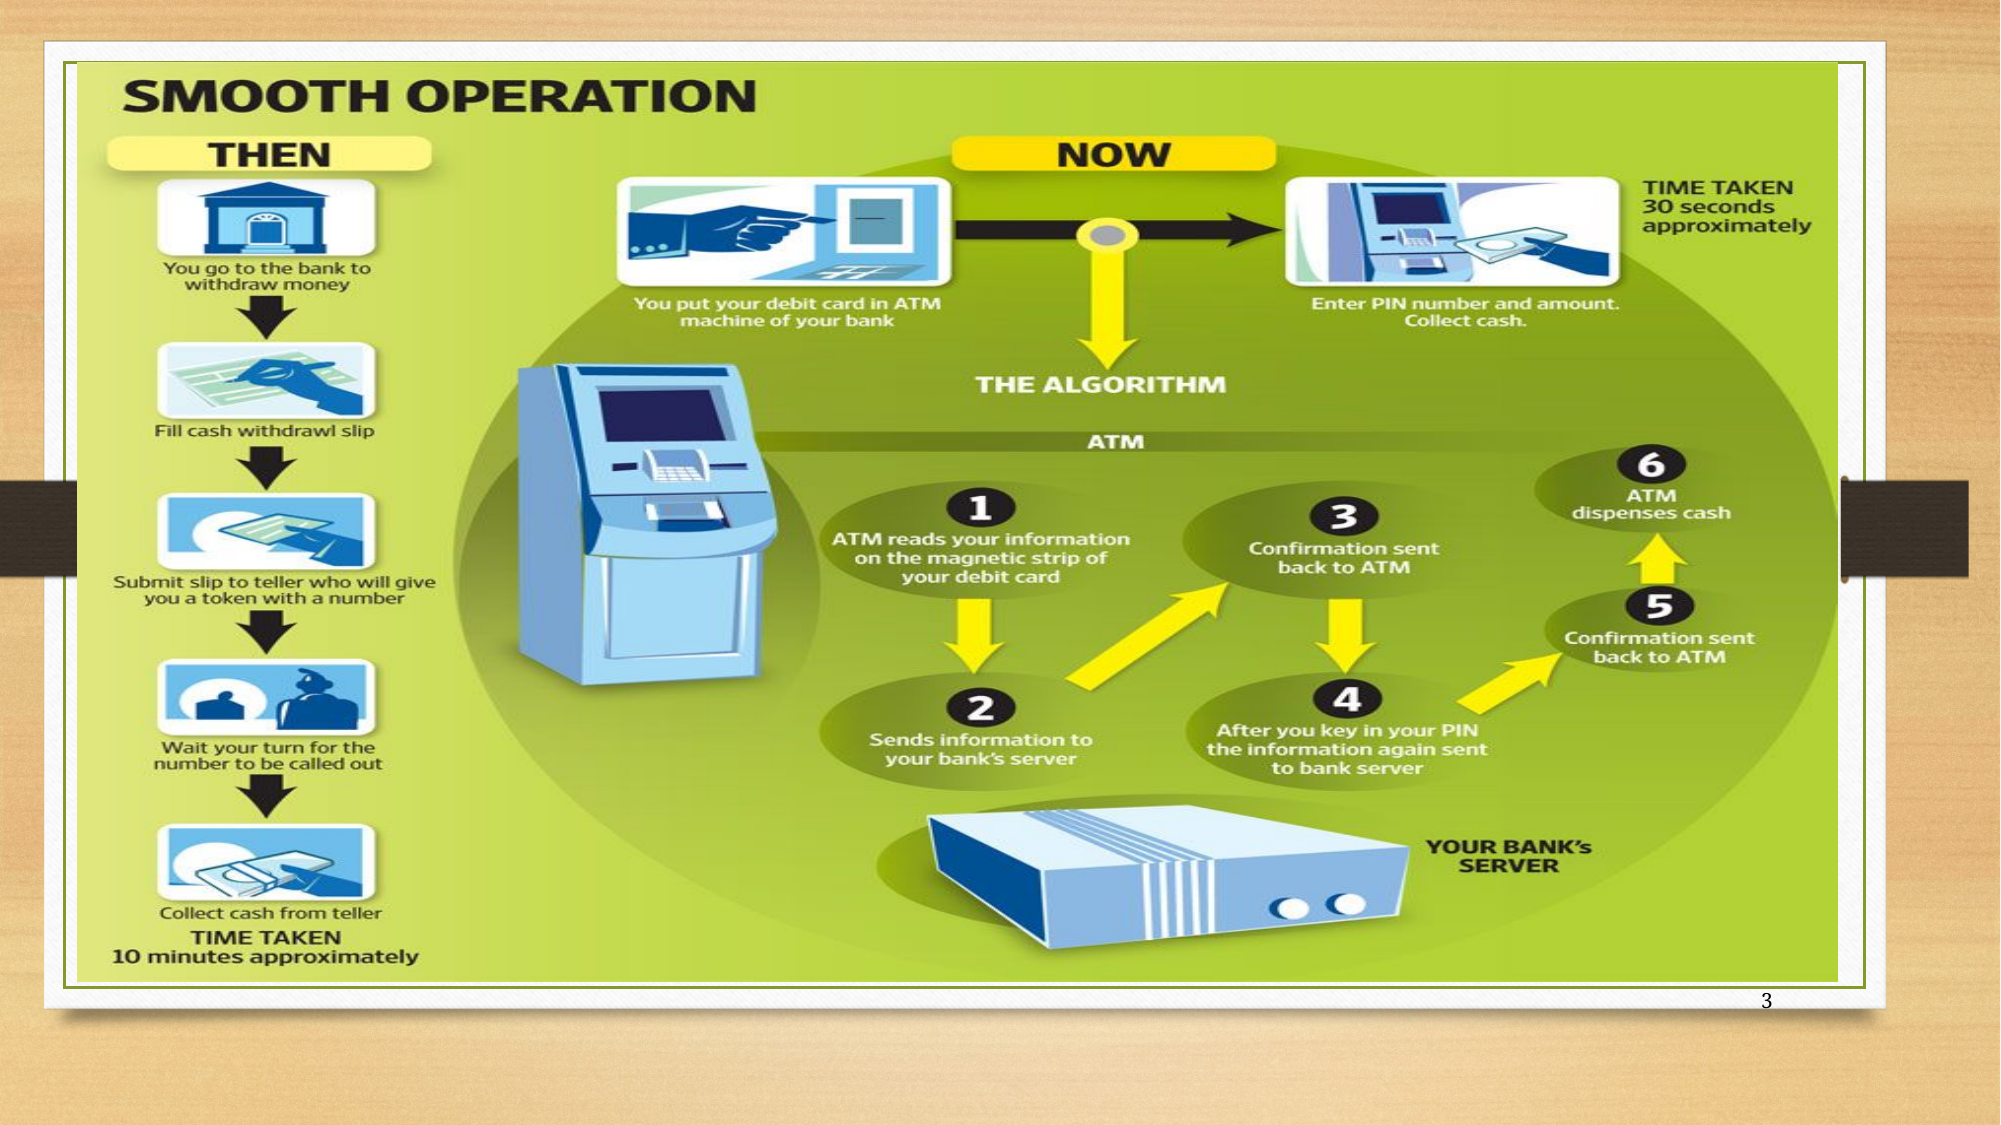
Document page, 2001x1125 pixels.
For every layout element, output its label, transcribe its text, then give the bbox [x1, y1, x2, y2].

picture [0, 0, 2001, 1125]
slide_number 3 [1698, 983, 1788, 1025]
